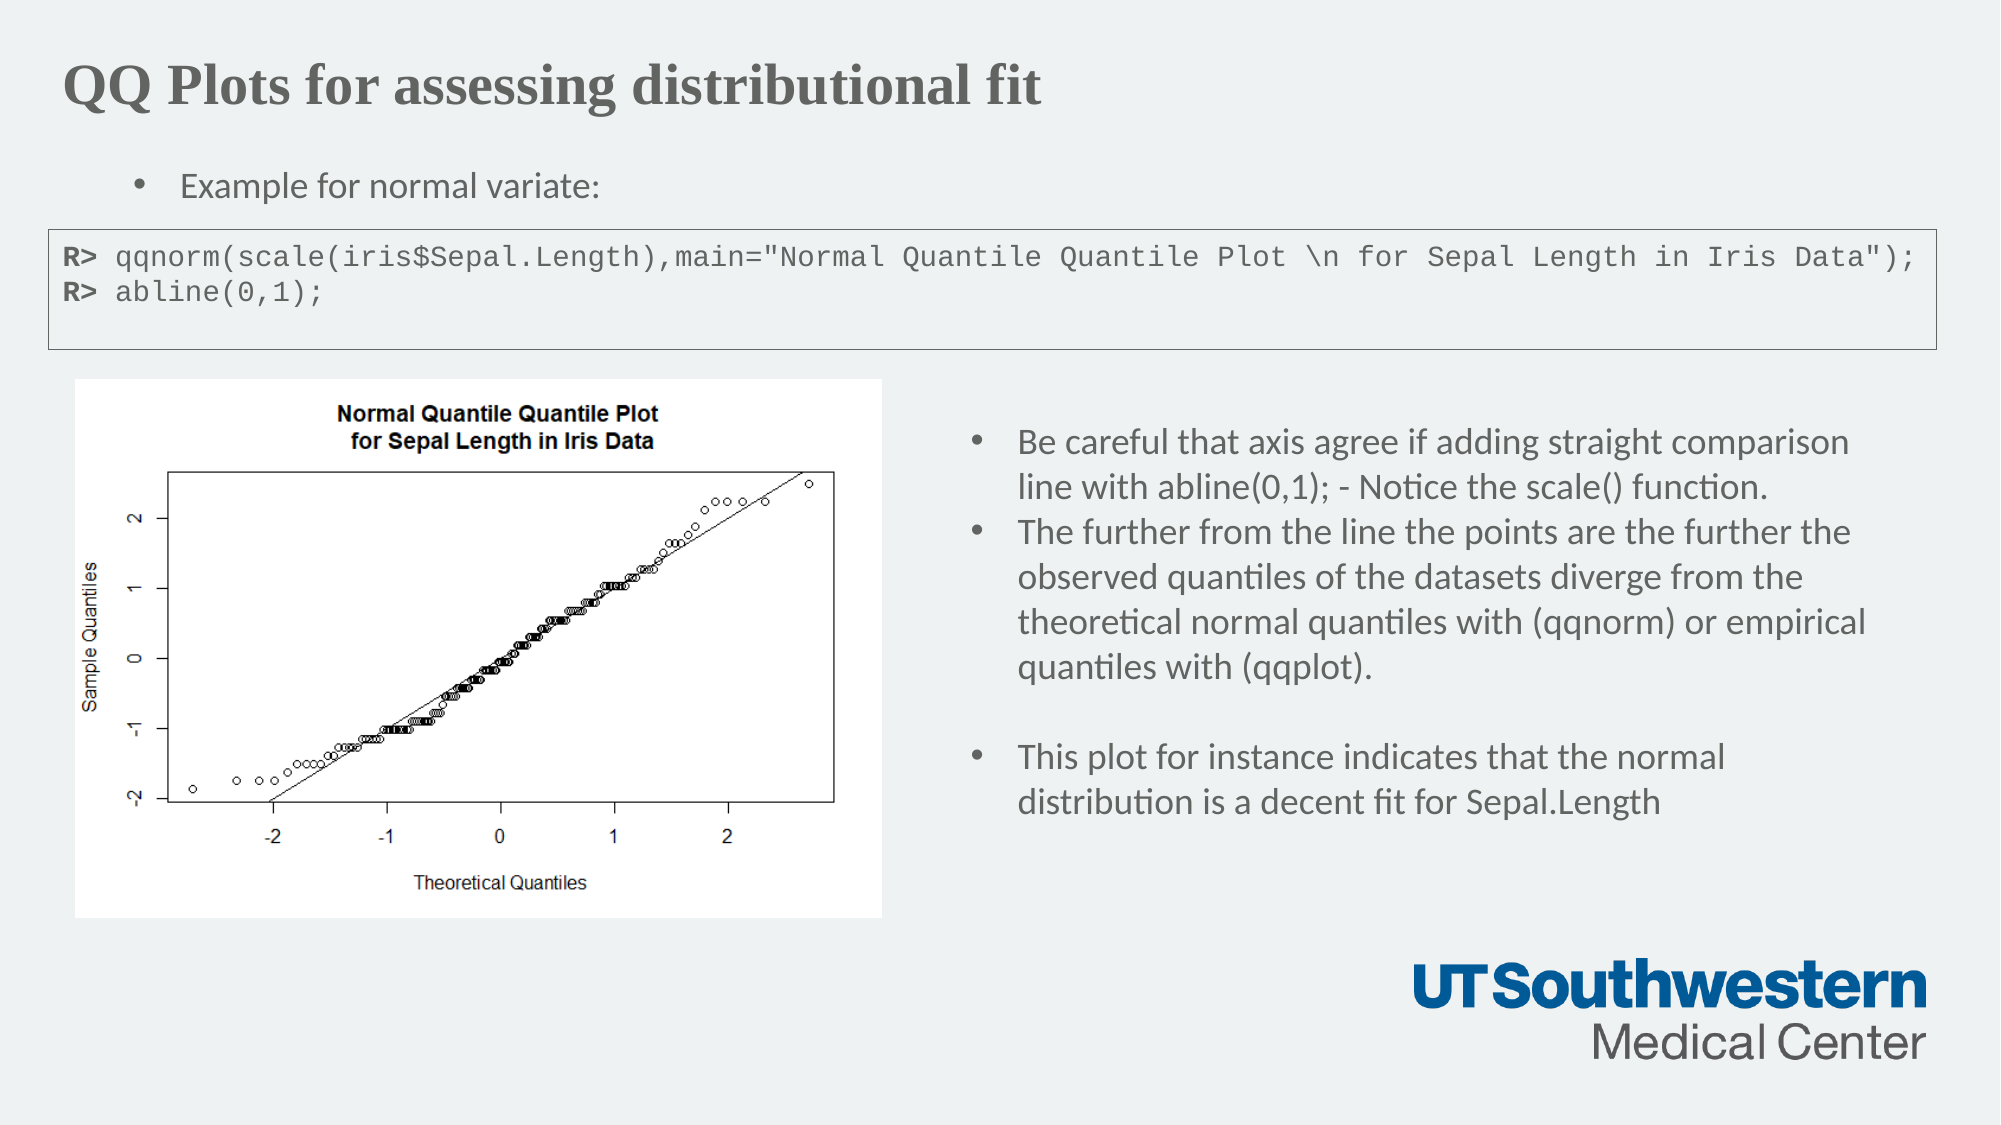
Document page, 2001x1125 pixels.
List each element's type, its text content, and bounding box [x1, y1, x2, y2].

text_box Example for normal variate: [118, 154, 726, 214]
text_box R> qqnorm(scale(iris$Sepal.Length),main="Normal Quantile Quantile Plot \n for Sepal Length in Iris Data"); R> abline(0,1); [48, 229, 1937, 350]
picture [74, 379, 882, 918]
text_box Be careful that axis agree if adding straight comparison line with abline(0,1); - Notice the scale() function. The further from the line the points are the further the observed quantiles of the datasets diverge from the theoretical normal quantiles with (qqnorm) or empirical quantiles with (qqplot). This plot for instance indicates that the normal distribution is a decent fit for Sepal.Length [955, 409, 1924, 830]
text_box QQ Plots for assessing distributional fit [48, 46, 1977, 155]
